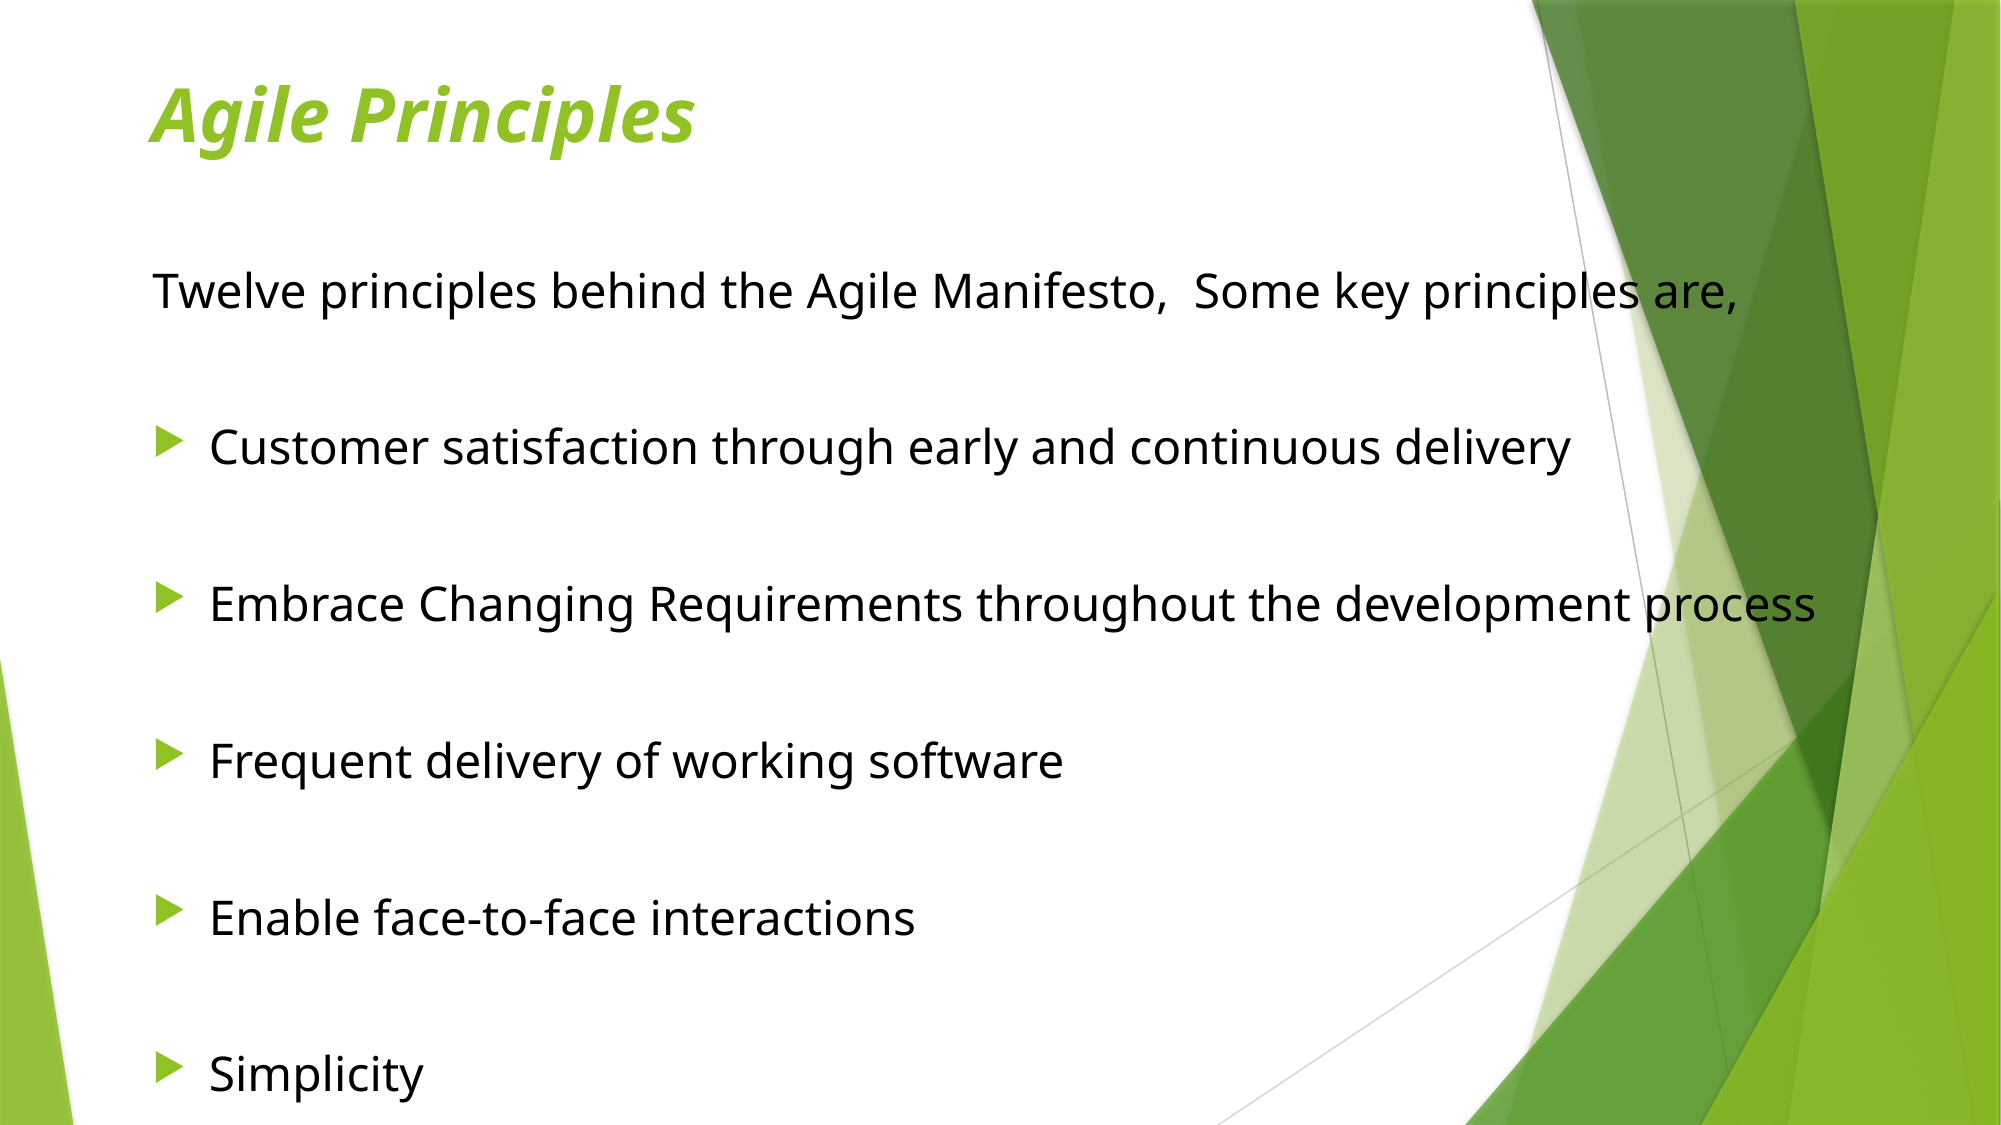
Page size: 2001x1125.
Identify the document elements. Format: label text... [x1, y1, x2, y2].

list Twelve principles behind the Agile Manifesto, Some key principles are, Customer satisfaction through early and continuous delivery Embrace Changing Requirements throughout the development process Frequent delivery of working software Enable face-to-face interactions Simplicity [137, 253, 1863, 1114]
title Agile Principles [137, 59, 1863, 152]
